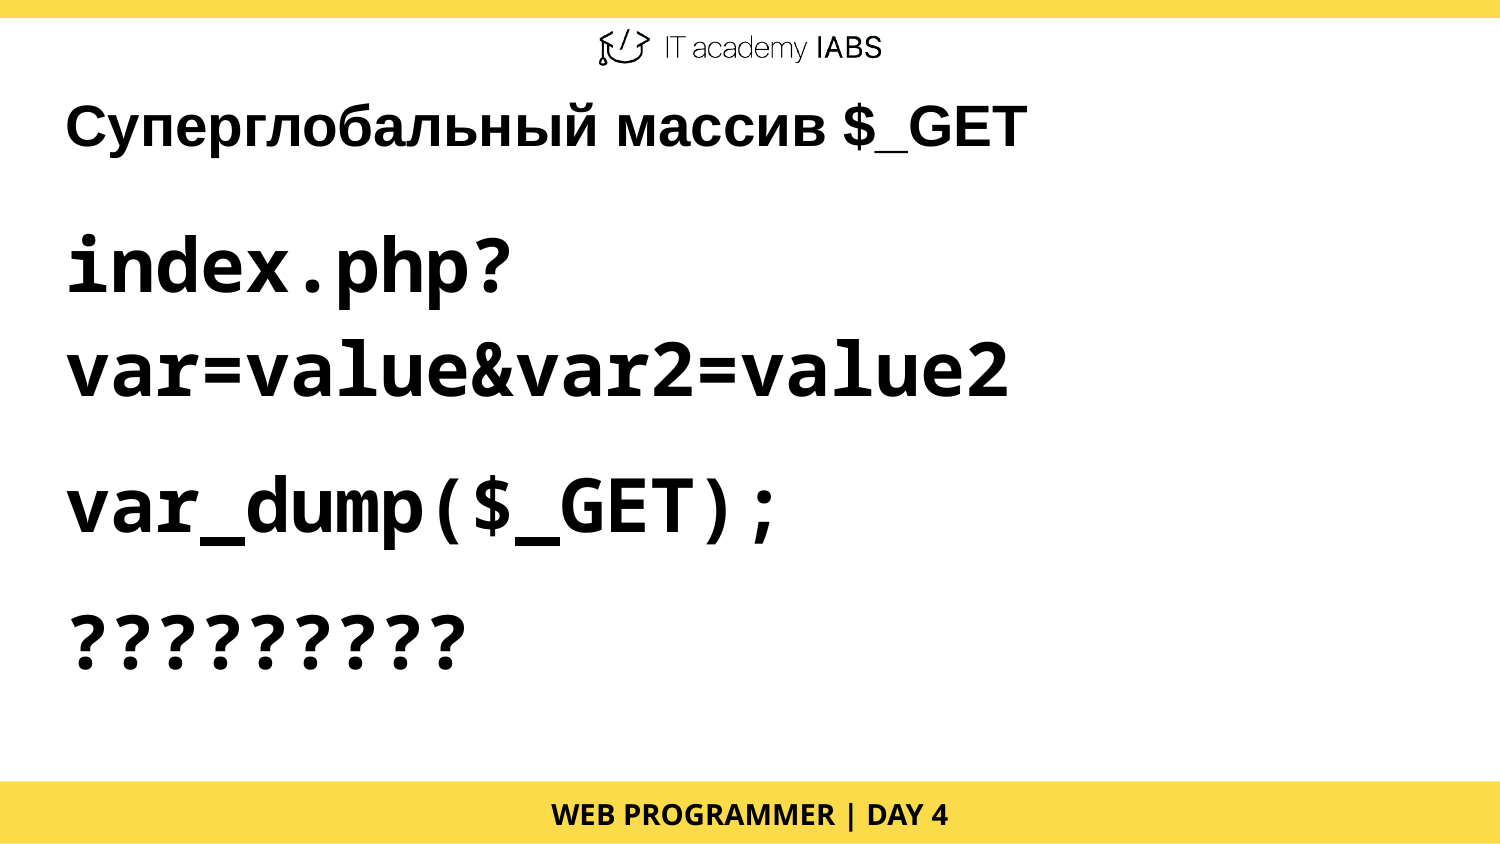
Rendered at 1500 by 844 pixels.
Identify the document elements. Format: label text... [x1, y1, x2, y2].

text_box WEB PROGRAMMER | DAY 4 [340, 781, 1160, 844]
text_box [0, 0, 1500, 19]
text_box [1160, 781, 1500, 844]
text_box [0, 781, 340, 844]
picture [591, 18, 887, 71]
text_box index.php?var=value&var2=value2 var_dump($_GET); ????????? [51, 189, 1449, 750]
text_box Суперглобальный массив $_GET [51, 72, 1449, 167]
